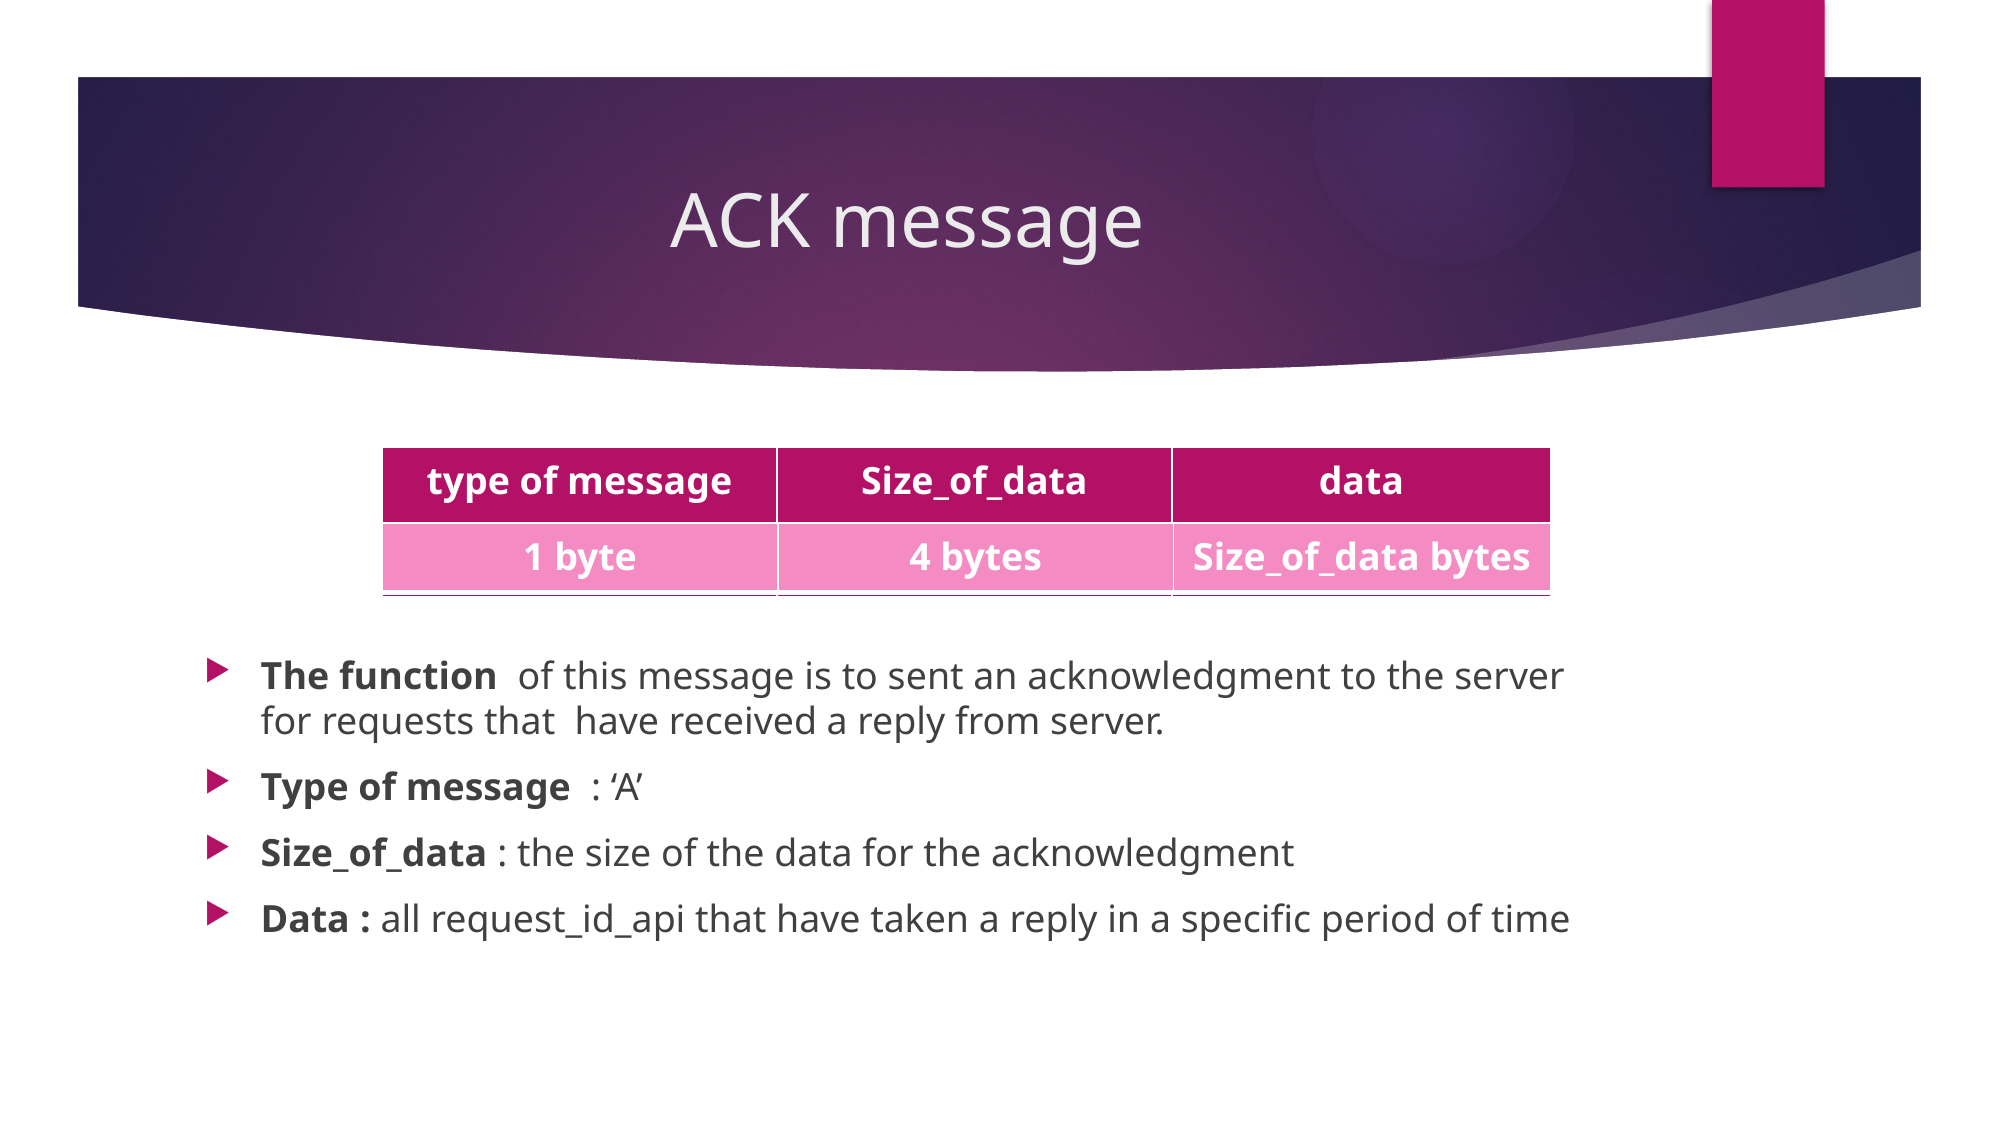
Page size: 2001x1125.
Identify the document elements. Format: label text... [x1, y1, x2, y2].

title ACK message [189, 159, 1627, 276]
table_header data [1173, 448, 1550, 522]
table_header 1 byte [383, 524, 777, 590]
table_header Size_of_data [778, 448, 1171, 522]
table_header type of message [383, 448, 776, 522]
list Τhe function of this message is to sent an acknowledgment to the server for requests that have received a reply from server. Type of message : ‘A’ Size_of_data : the size of the data for the acknowledgment Data : all request_id_api that have taken a reply in a specific period of time [189, 644, 1638, 988]
table_header Size_of_data bytes [1174, 524, 1550, 590]
table_header 4 bytes [779, 524, 1173, 590]
